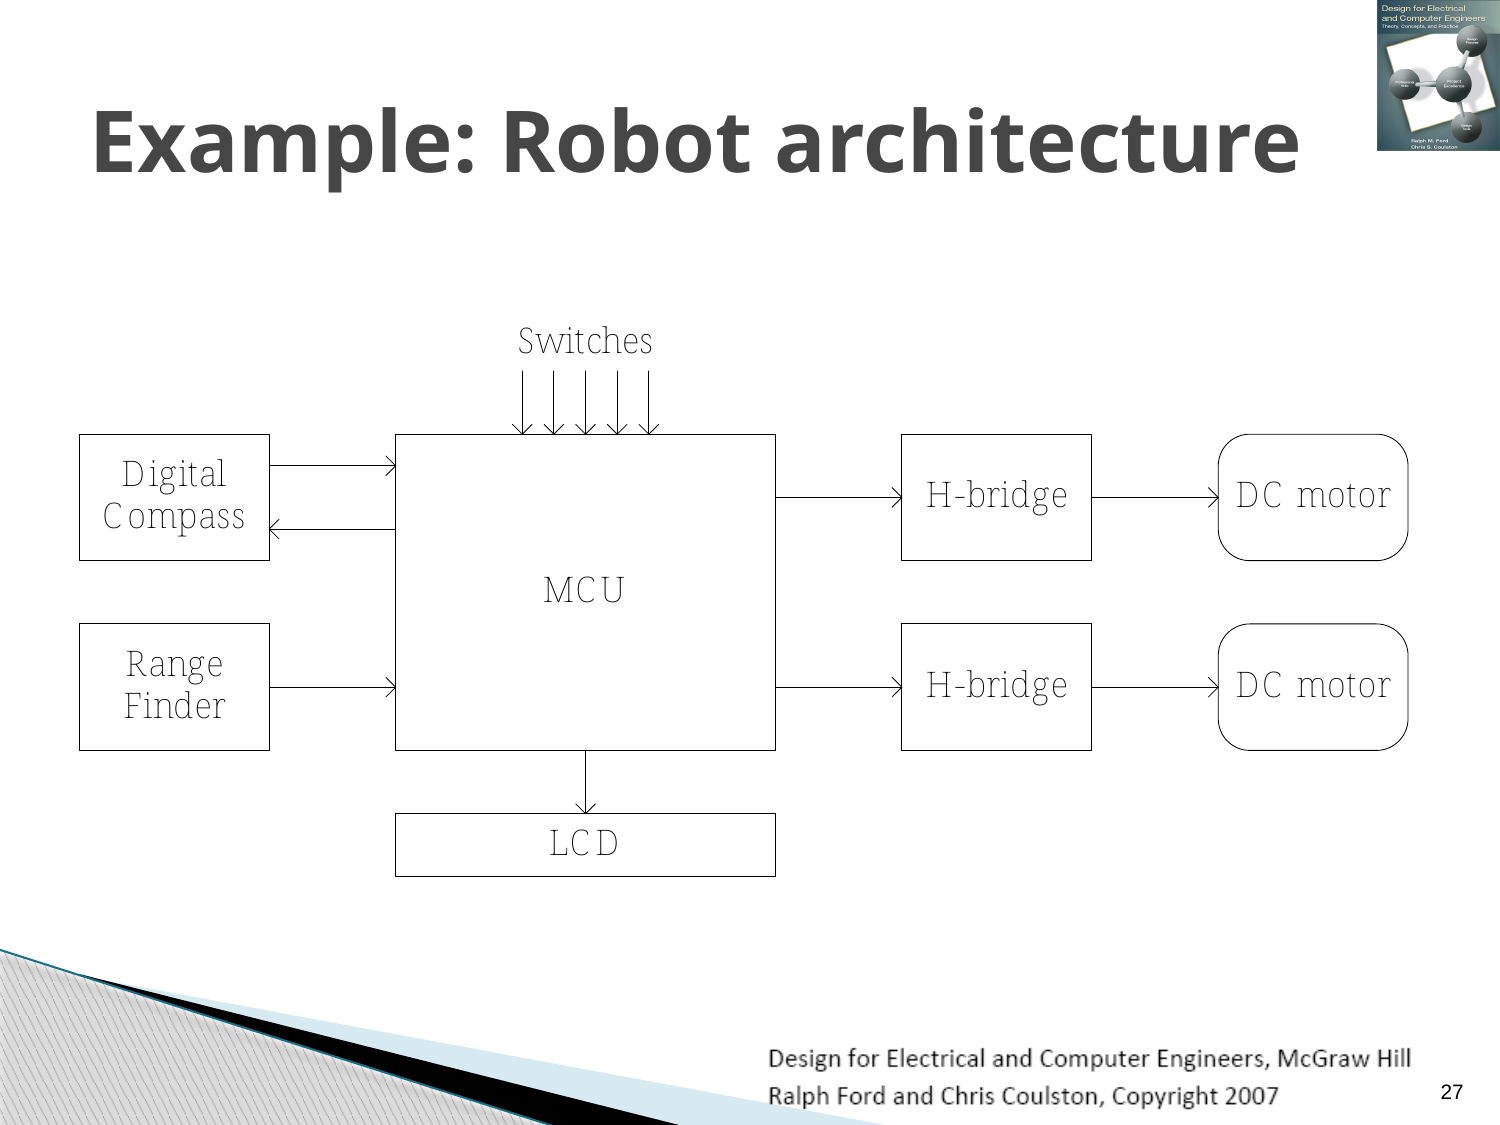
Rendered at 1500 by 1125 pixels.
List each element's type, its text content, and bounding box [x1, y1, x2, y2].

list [74, 312, 1413, 882]
picture [1377, 0, 1500, 151]
title Example: Robot architecture [75, 45, 1425, 233]
slide_number 27 [1418, 1051, 1479, 1112]
picture [760, 1039, 1425, 1125]
